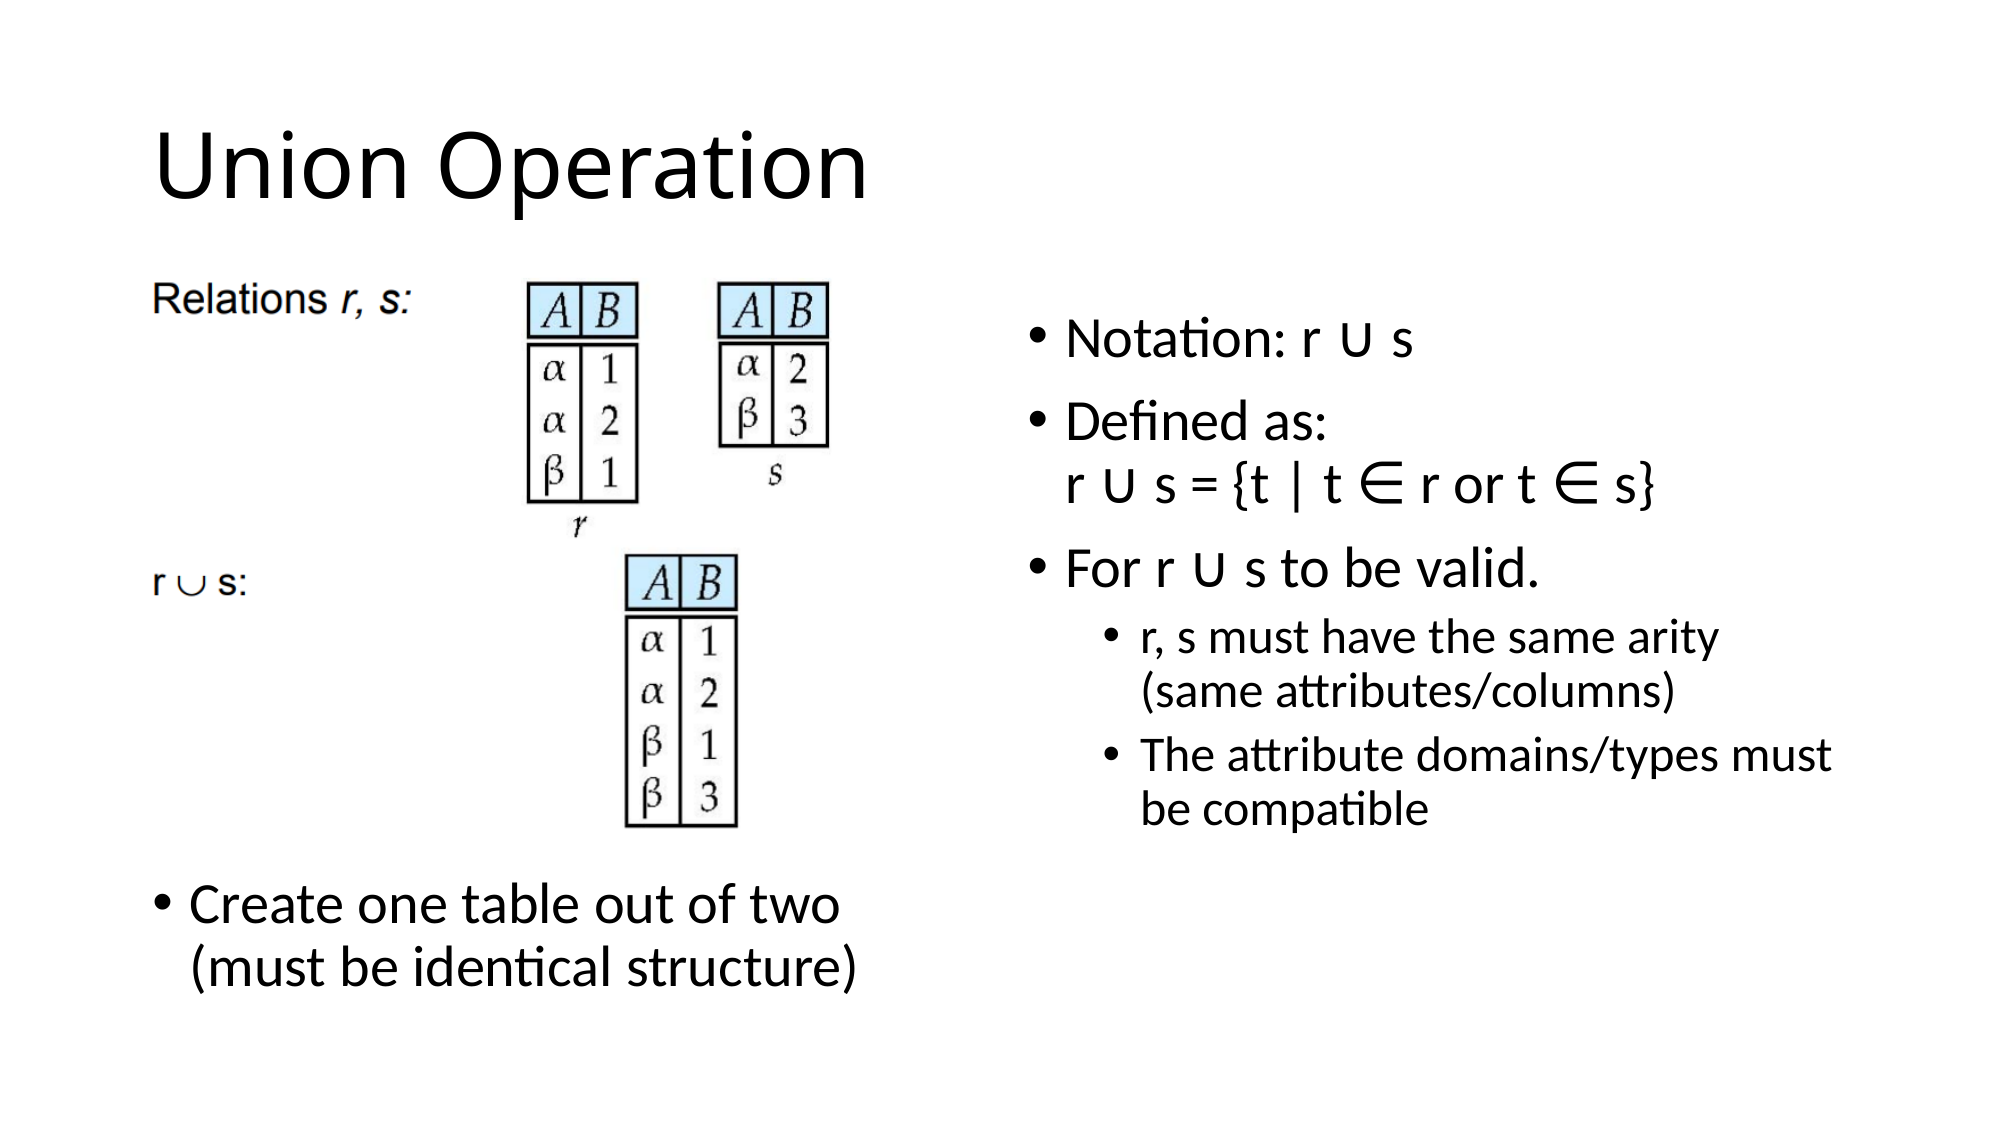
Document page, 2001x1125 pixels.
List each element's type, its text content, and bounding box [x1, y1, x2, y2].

title Union Operation [137, 59, 1863, 278]
list Create one table out of two (must be identical structure) [137, 865, 988, 1014]
picture [137, 260, 861, 850]
list Notation: r ∪ s Defined as: r ∪ s = {t | t ∈ r or t ∈ s} For r ∪ s to be valid. r, s must have the same arity (same attributes/columns) The attribute domains/types must be compatible [1012, 299, 1863, 1014]
